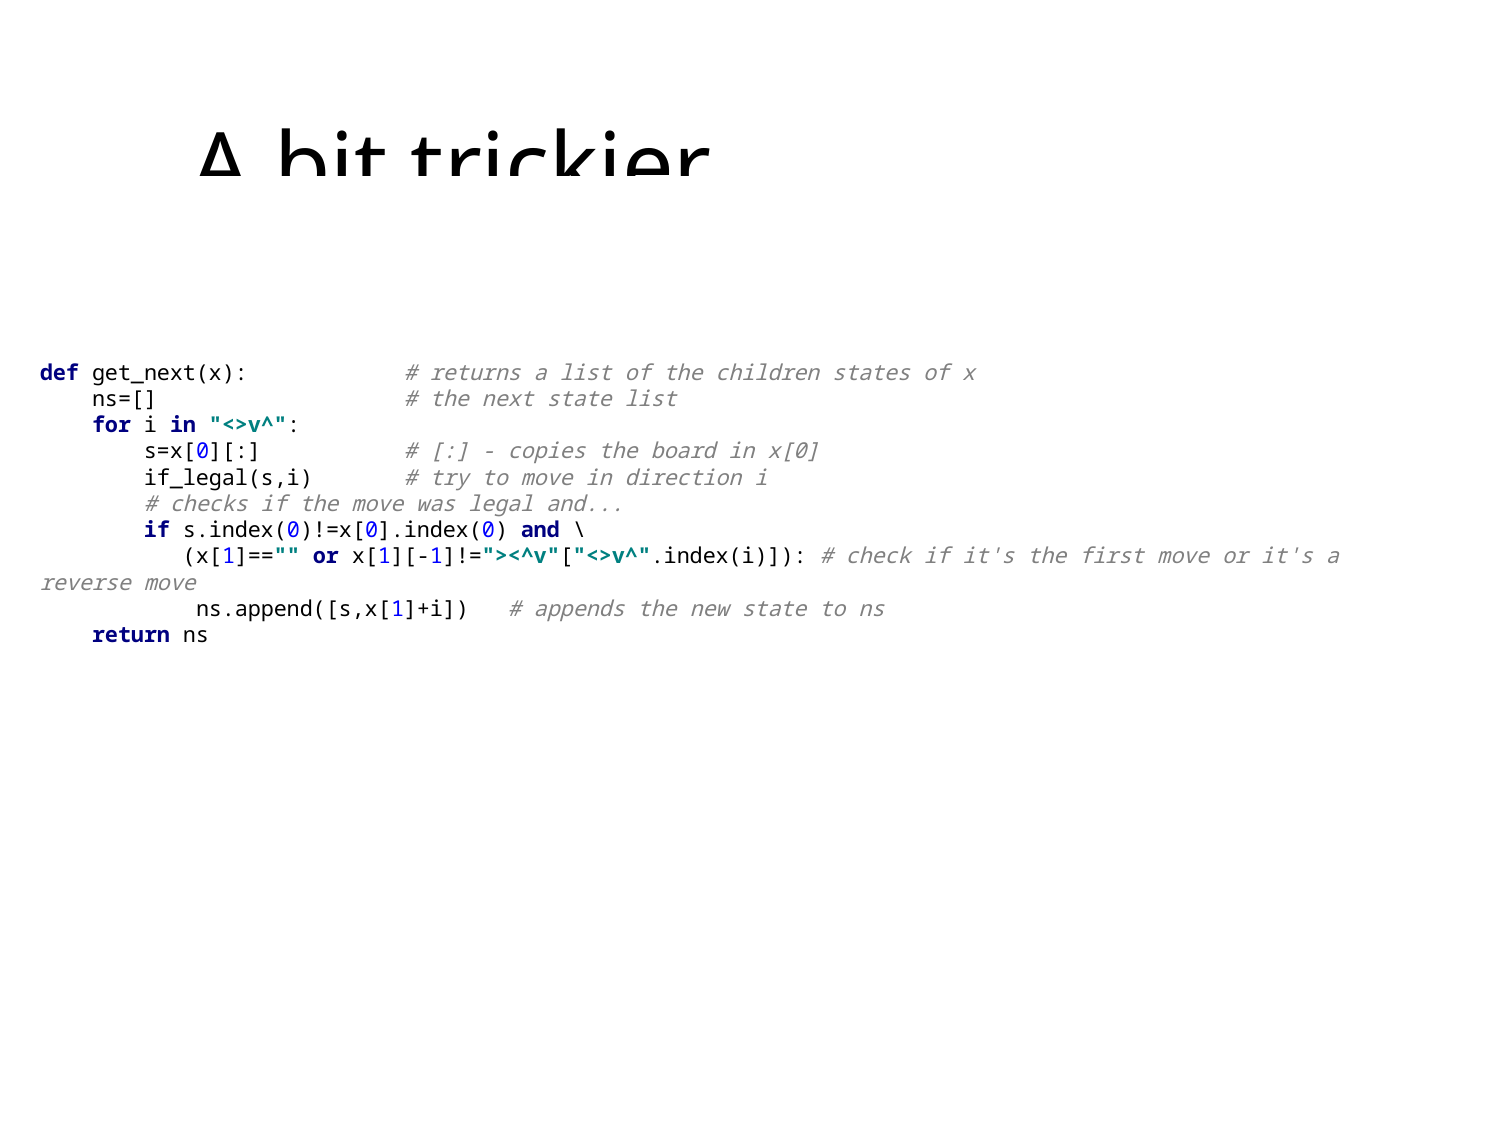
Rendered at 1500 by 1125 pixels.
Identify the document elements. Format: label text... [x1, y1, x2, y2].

title A bit trickier… [103, 59, 1397, 176]
list def get_next(x): # returns a list of the children states of x ns=[] # the next state list for i in "<>v^": s=x[0][:] # [:] - copies the board in x[0] if_legal(s,i) # try to move in direction i # checks if the move was legal and... if s.index(0)!=x[0].index(0) and \ (x[1]=="" or x[1][-1]!="><^v"["<>v^".index(i)]): # check if it's the first move or it's a reverse move ns.append([s,x[1]+i]) # appends the new state to ns return ns [24, 176, 1423, 829]
